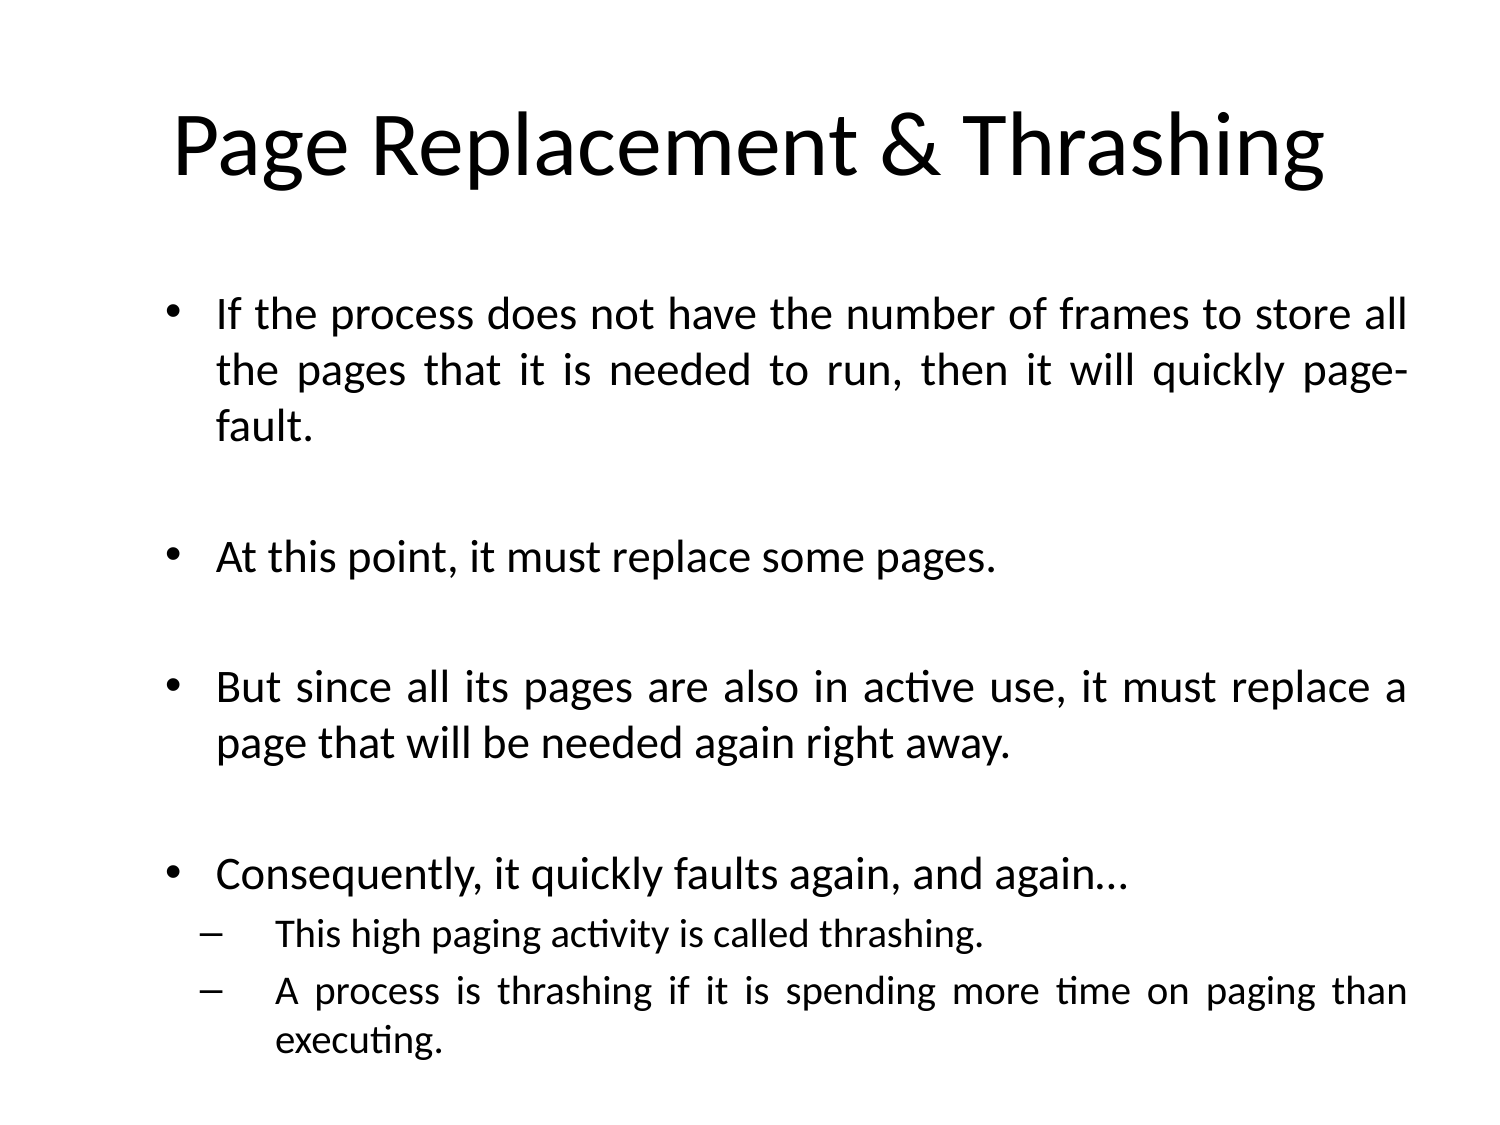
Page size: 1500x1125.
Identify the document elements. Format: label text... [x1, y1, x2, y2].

title Page Replacement & Thrashing [75, 45, 1425, 233]
list If the process does not have the number of frames to store all the pages that it is needed to run, then it will quickly page-fault. At this point, it must replace some pages. But since all its pages are also in active use, it must replace a page that will be needed again right away. Consequently, it quickly faults again, and again… This high paging activity is called thrashing. A process is thrashing if it is spending more time on paging than executing. [150, 275, 1425, 1075]
